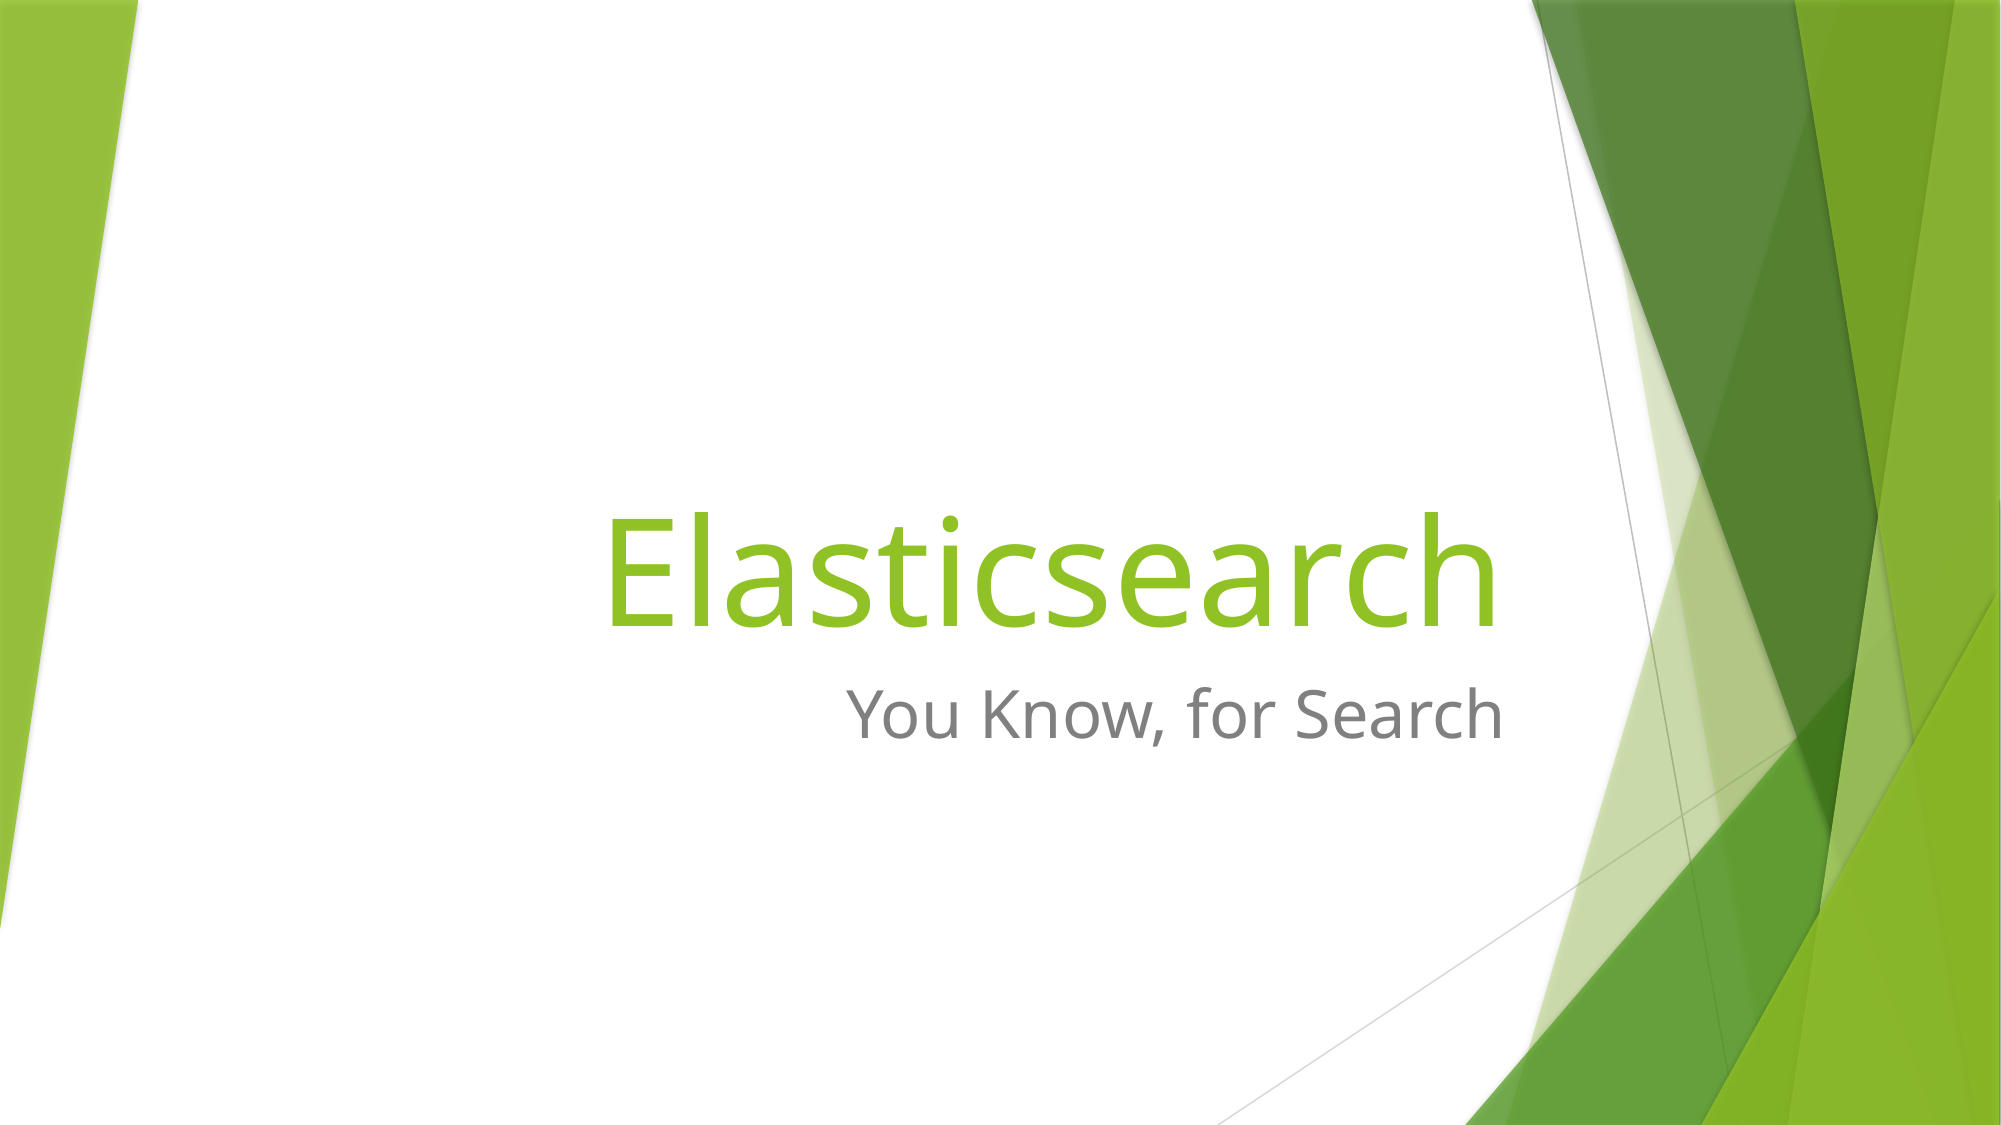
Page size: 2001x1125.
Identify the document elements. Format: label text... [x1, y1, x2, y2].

subtitle You Know, for Search [247, 664, 1522, 845]
title Elasticsearch [247, 394, 1522, 664]
